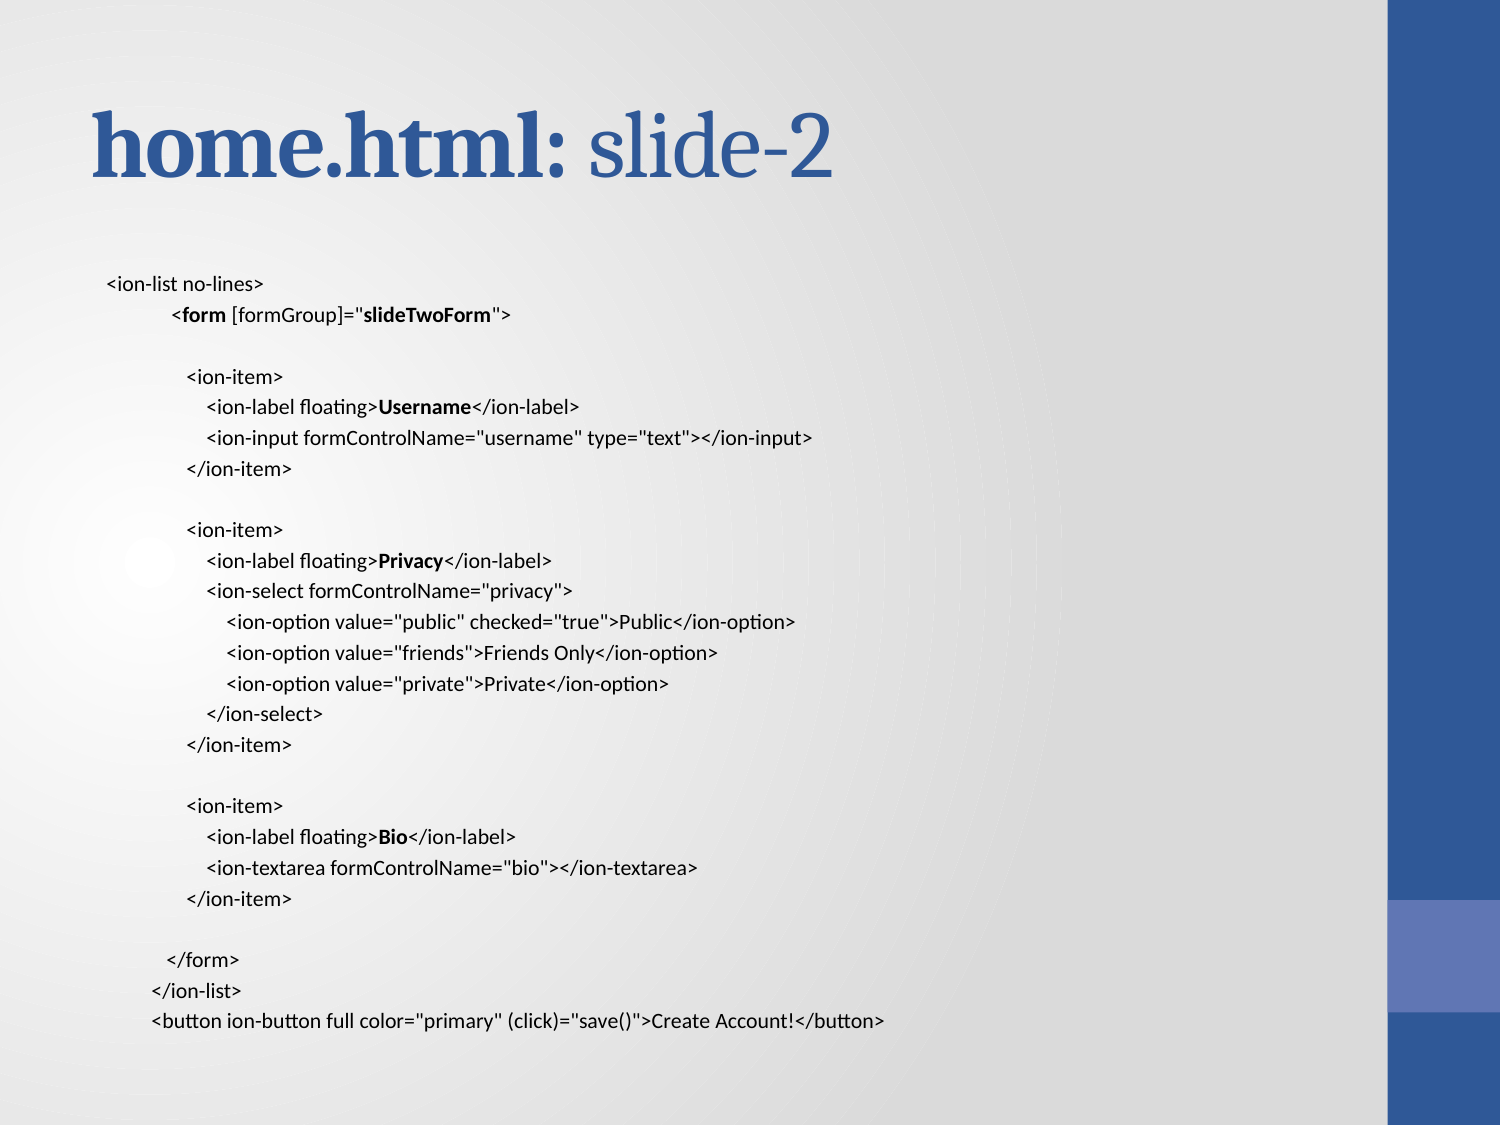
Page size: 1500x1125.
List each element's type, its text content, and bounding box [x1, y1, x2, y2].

title home.html: slide-2 [75, 45, 1325, 233]
list <ion-list no-lines> <form [formGroup]="slideTwoForm"> <ion-item> <ion-label floating>Username</ion-label> <ion-input formControlName="username" type="text"></ion-input> </ion-item> <ion-item> <ion-label floating>Privacy</ion-label> <ion-select formControlName="privacy"> <ion-option value="public" checked="true">Public</ion-option> <ion-option value="friends">Friends Only</ion-option> <ion-option value="private">Private</ion-option> </ion-select> </ion-item> <ion-item> <ion-label floating>Bio</ion-label> <ion-textarea formControlName="bio"></ion-textarea> </ion-item> </form> </ion-list> <button ion-button full color="primary" (click)="save()">Create Account!</button> [75, 262, 1325, 1050]
